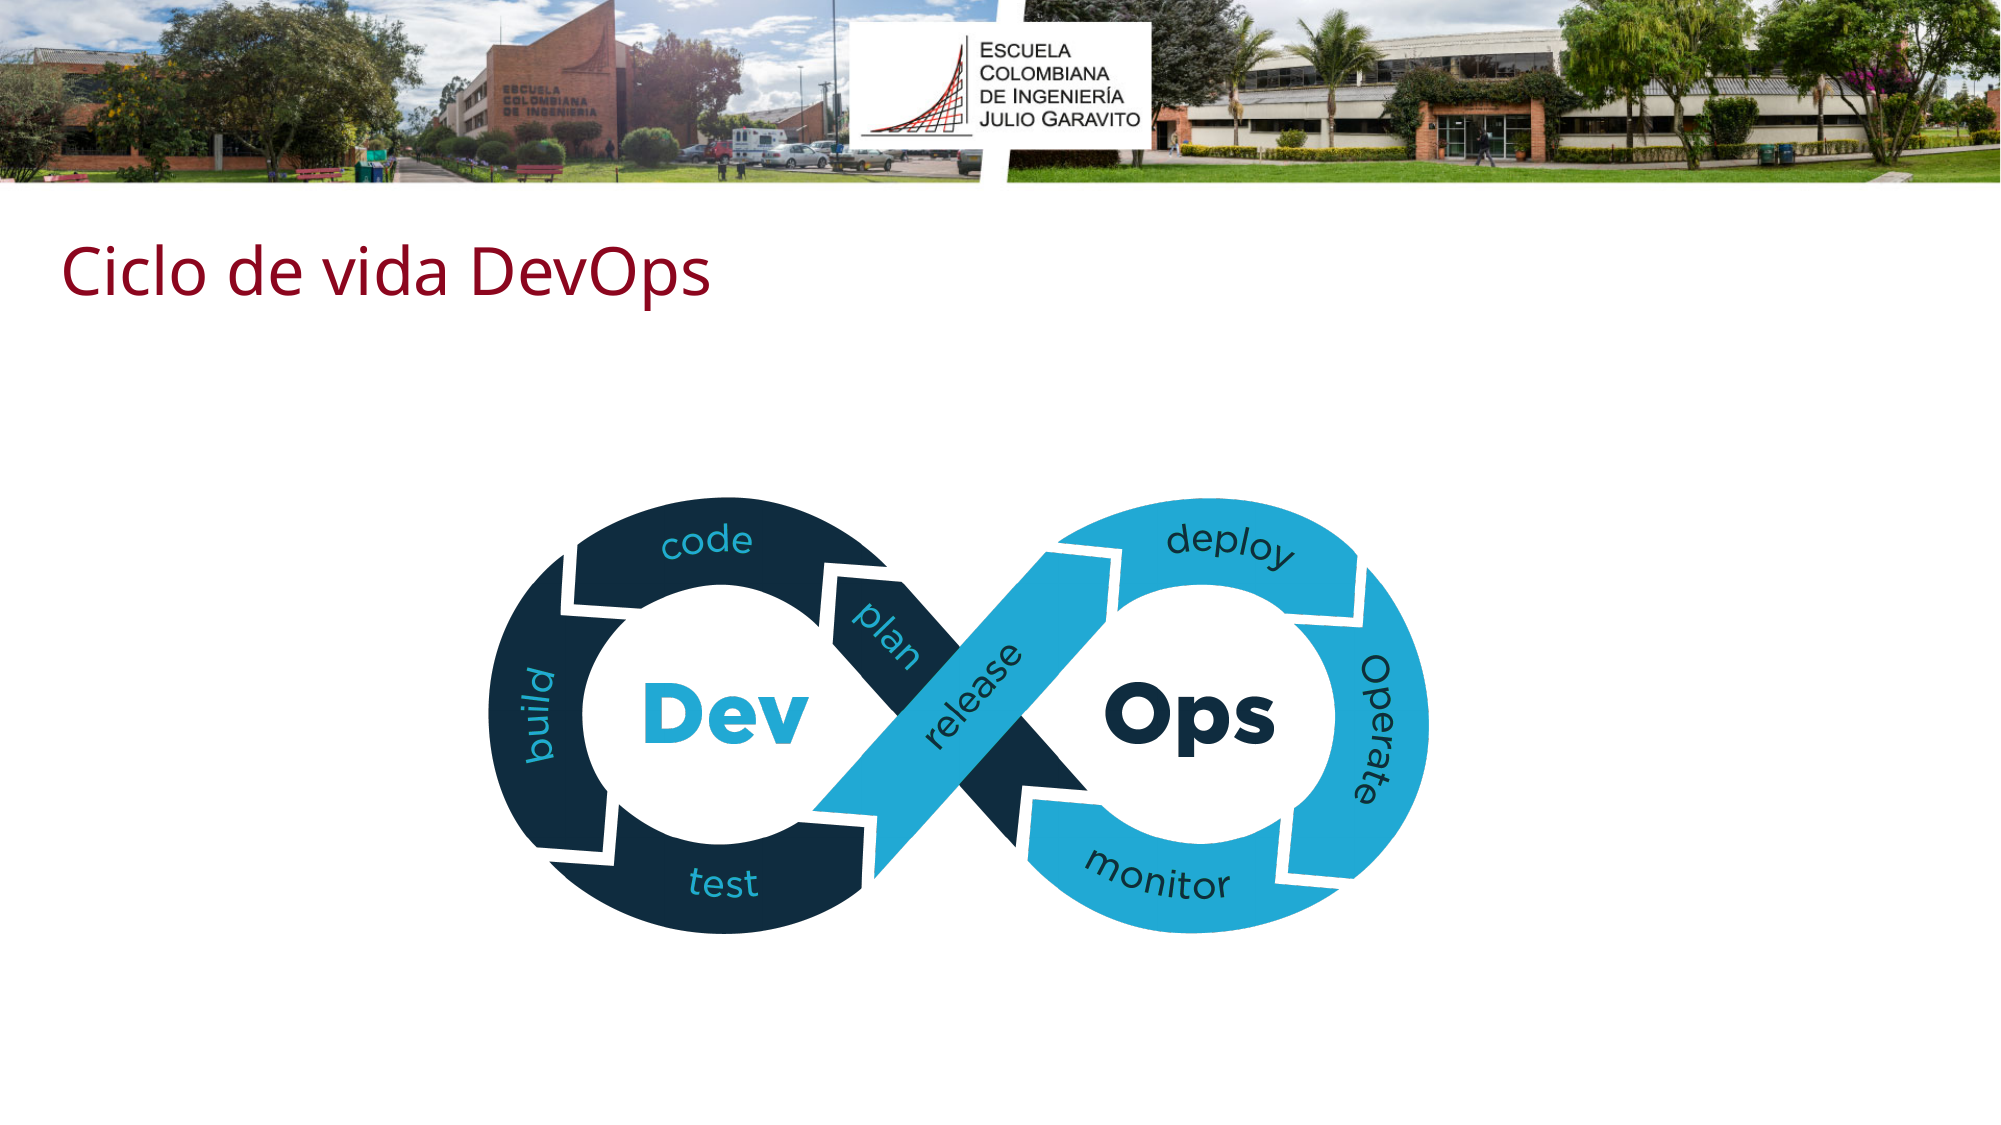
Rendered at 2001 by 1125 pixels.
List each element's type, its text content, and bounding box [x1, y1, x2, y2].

text_box Ciclo de vida DevOps [45, 222, 1875, 362]
picture [0, 0, 2001, 1125]
